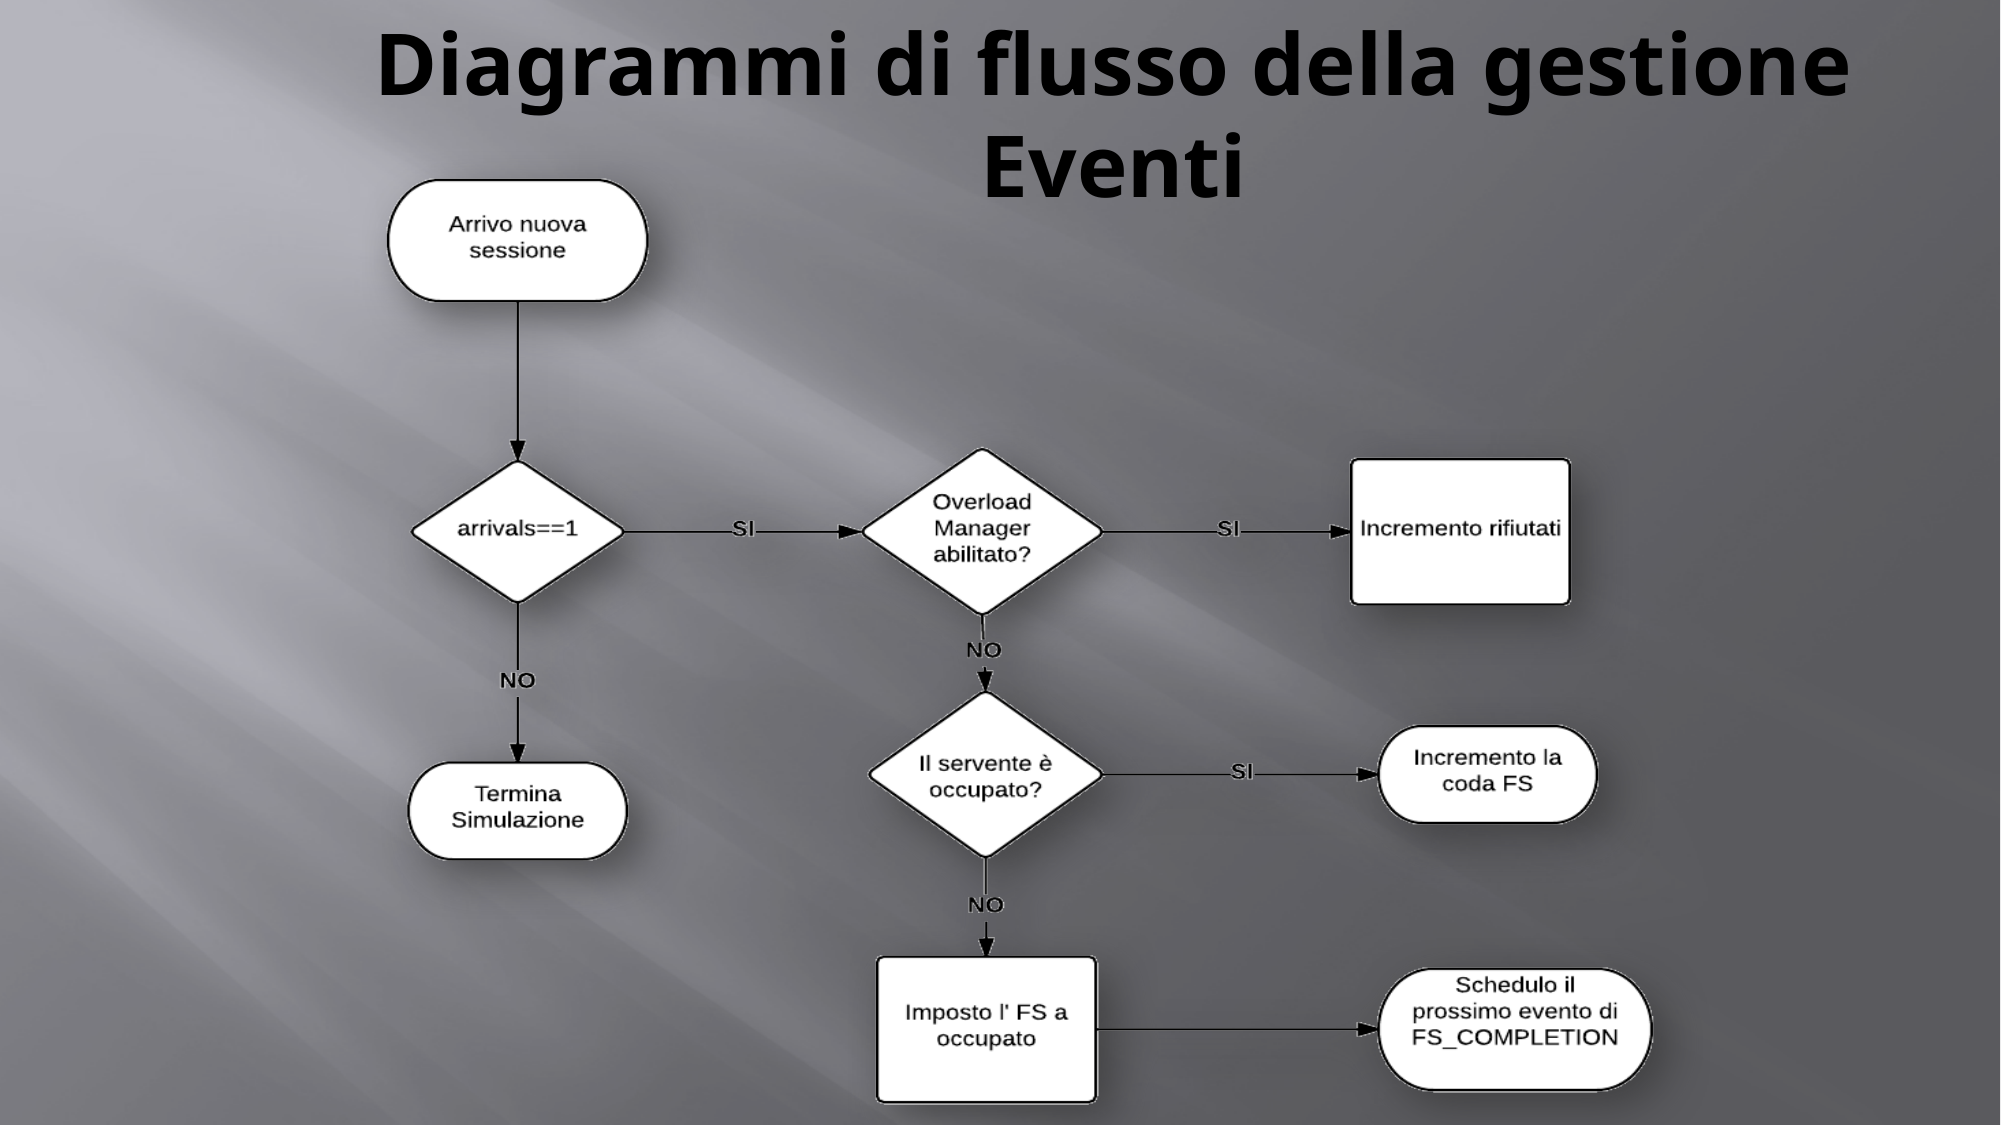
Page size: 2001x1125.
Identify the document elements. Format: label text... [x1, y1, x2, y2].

title Diagrammi di flusso della gestione Eventi [292, 0, 1936, 256]
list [369, 169, 1682, 1125]
